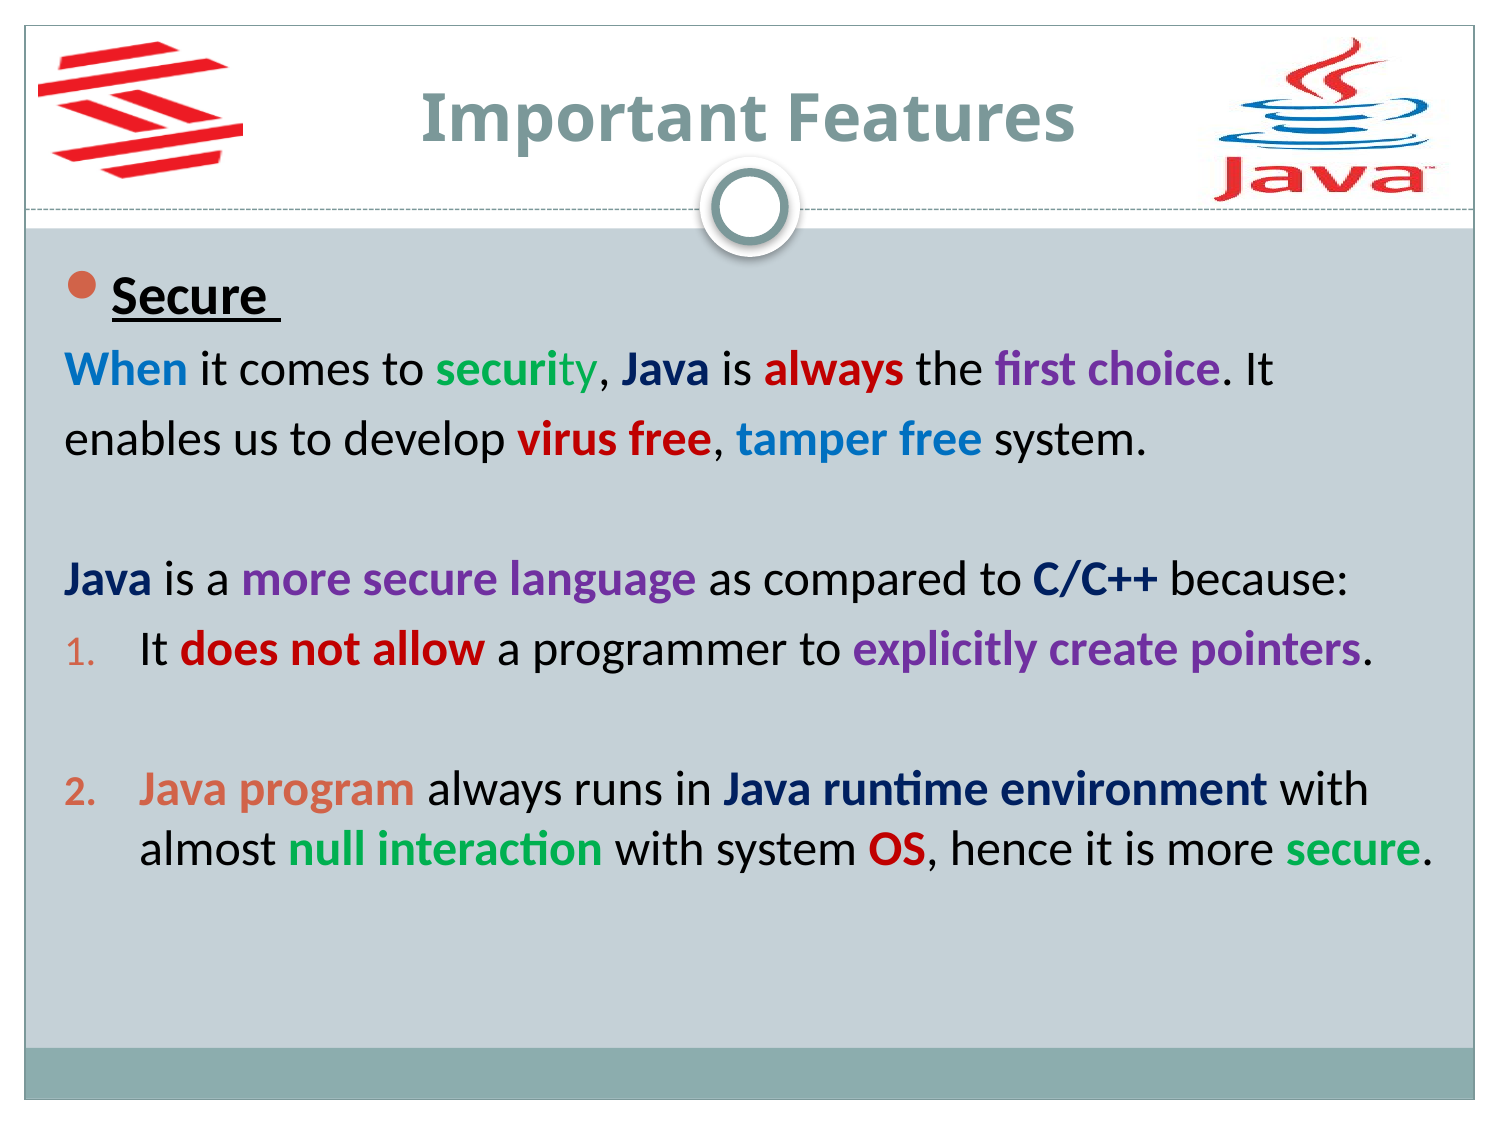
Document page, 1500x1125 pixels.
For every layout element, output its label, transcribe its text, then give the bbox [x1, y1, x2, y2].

list Secure When it comes to security, Java is always the first choice. It enables us to develop virus free, tamper free system. Java is a more secure language as compared to C/C++ because: It does not allow a programmer to explicitly create pointers. Java program always runs in Java runtime environment with almost null interaction with system OS, hence it is more secure. [49, 250, 1471, 1047]
picture [1163, 30, 1471, 209]
title Important Features [237, 37, 1157, 162]
picture [37, 40, 243, 185]
